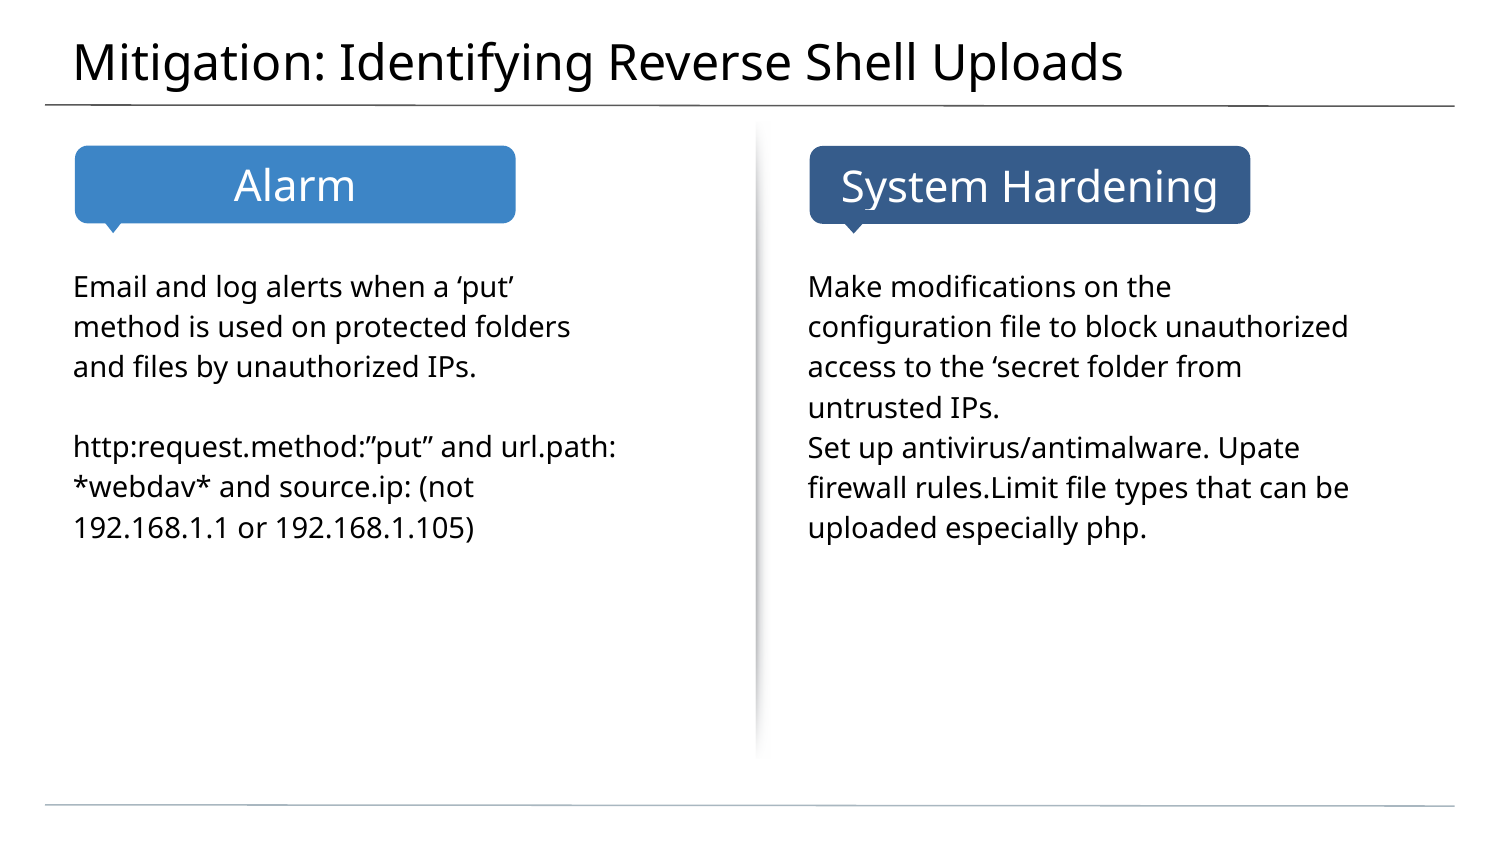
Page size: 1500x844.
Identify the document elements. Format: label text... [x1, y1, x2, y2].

picture [703, 107, 839, 782]
subtitle Make modifications on the configuration file to block unauthorized access to the ‘secret folder from untrusted IPs. Set up antivirus/antimalware. Upate firewall rules.Limit file types that can be uploaded especially php. [732, 263, 1438, 805]
title Mitigation: Identifying Reverse Shell Uploads [0, 0, 1500, 88]
subtitle Email and log alerts when a ‘put’ method is used on protected folders and files by unauthorized IPs. http:request.method:”put” and url.path: *webdav* and source.ip: (not 192.168.1.1 or 192.168.1.105) [0, 262, 703, 805]
